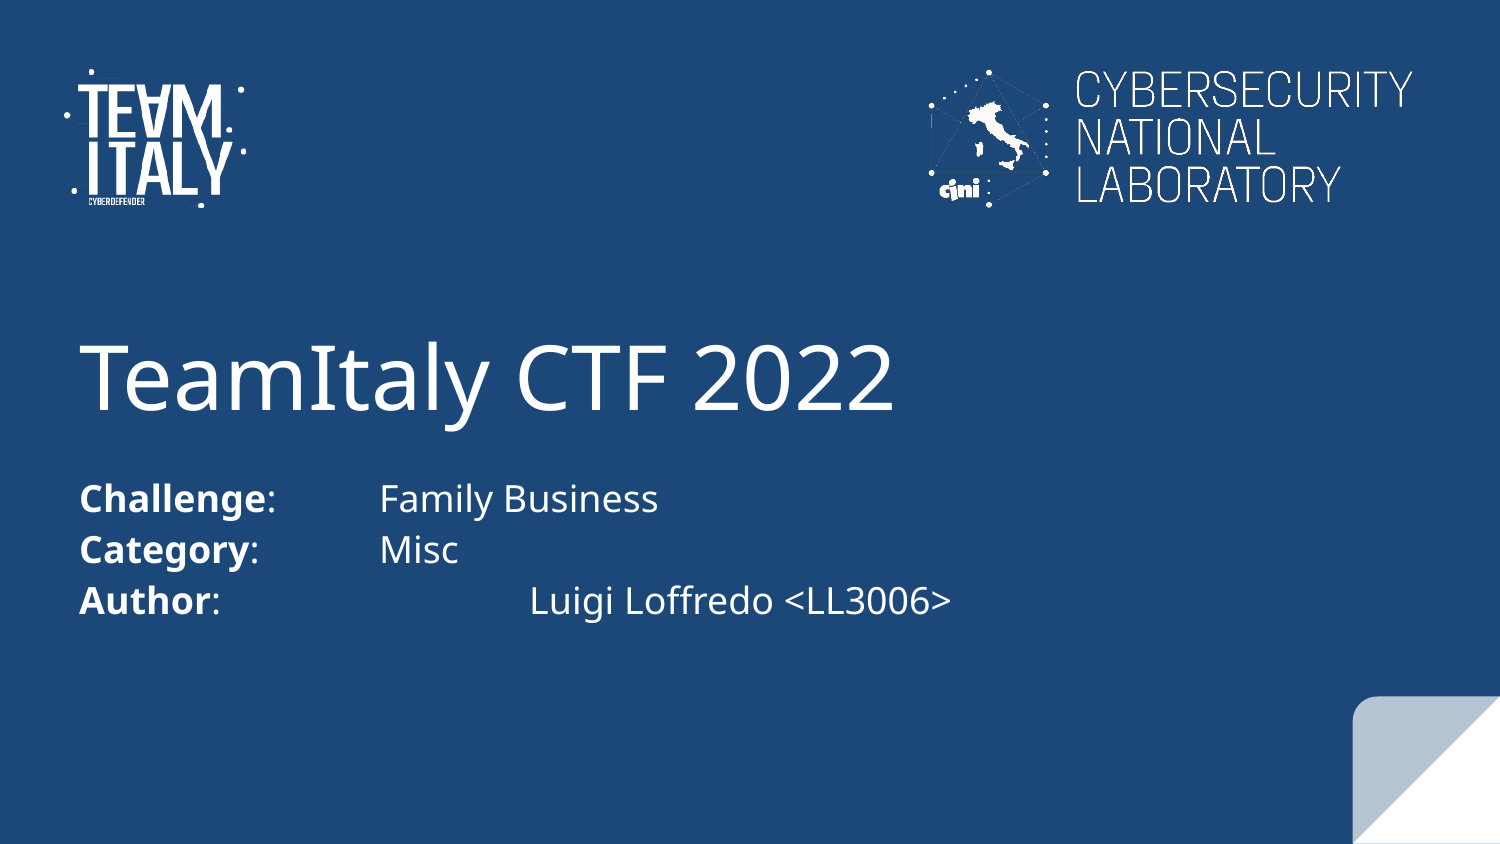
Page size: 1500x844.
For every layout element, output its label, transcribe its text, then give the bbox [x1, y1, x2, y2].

subtitle Challenge: Family Business Category: Misc Author: Luigi Loffredo <LL3006> [64, 457, 1413, 673]
picture [927, 68, 1413, 209]
title TeamItaly CTF 2022 [64, 298, 1413, 452]
picture [63, 68, 246, 209]
